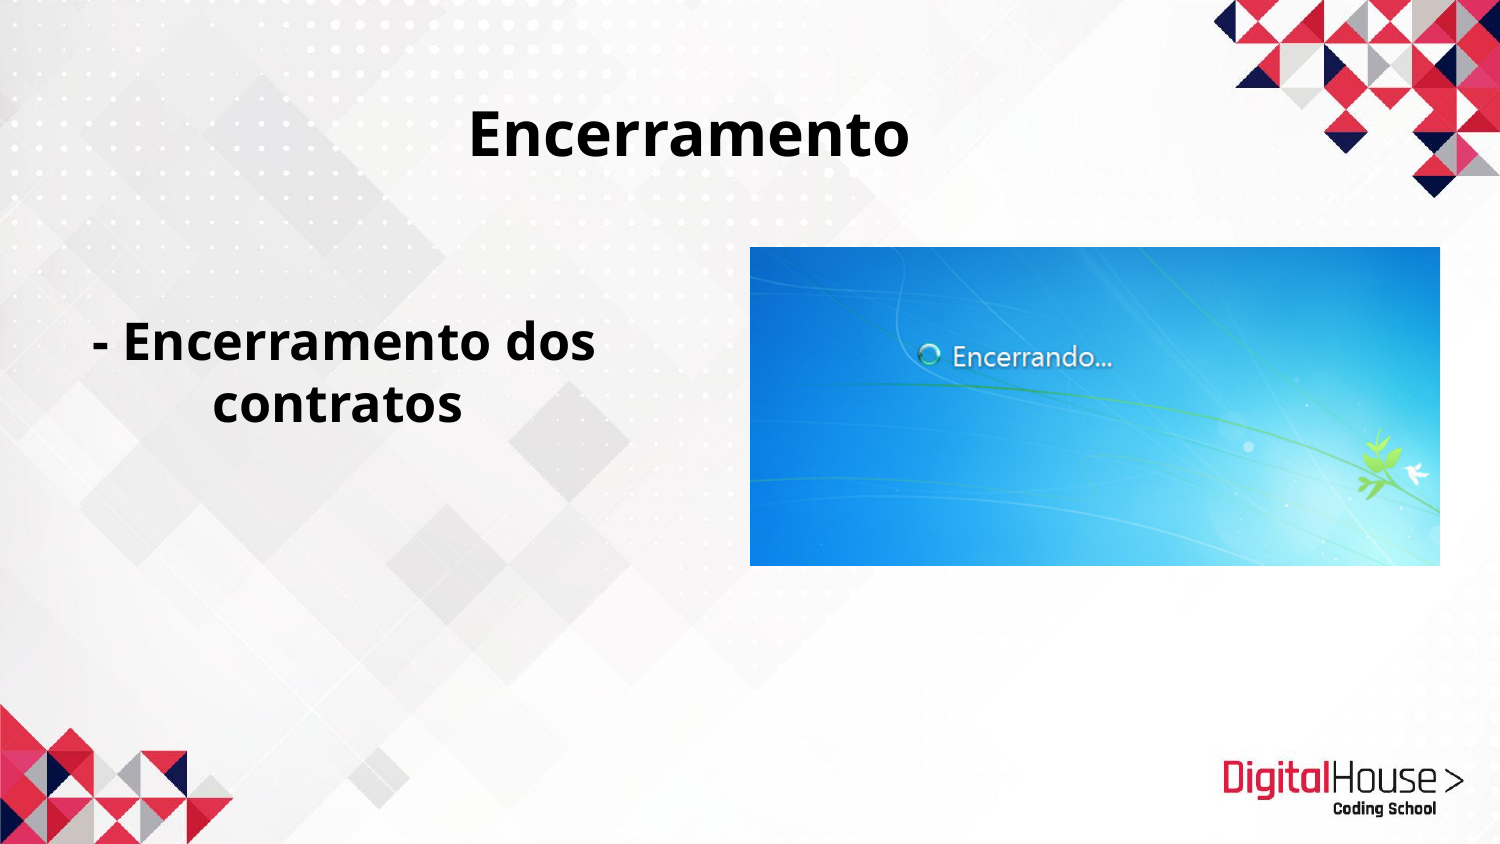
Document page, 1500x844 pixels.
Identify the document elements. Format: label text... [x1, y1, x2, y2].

title Encerramento [122, 57, 1257, 193]
picture [0, 0, 1500, 844]
text_box - Encerramento dos contratos [0, 359, 690, 495]
